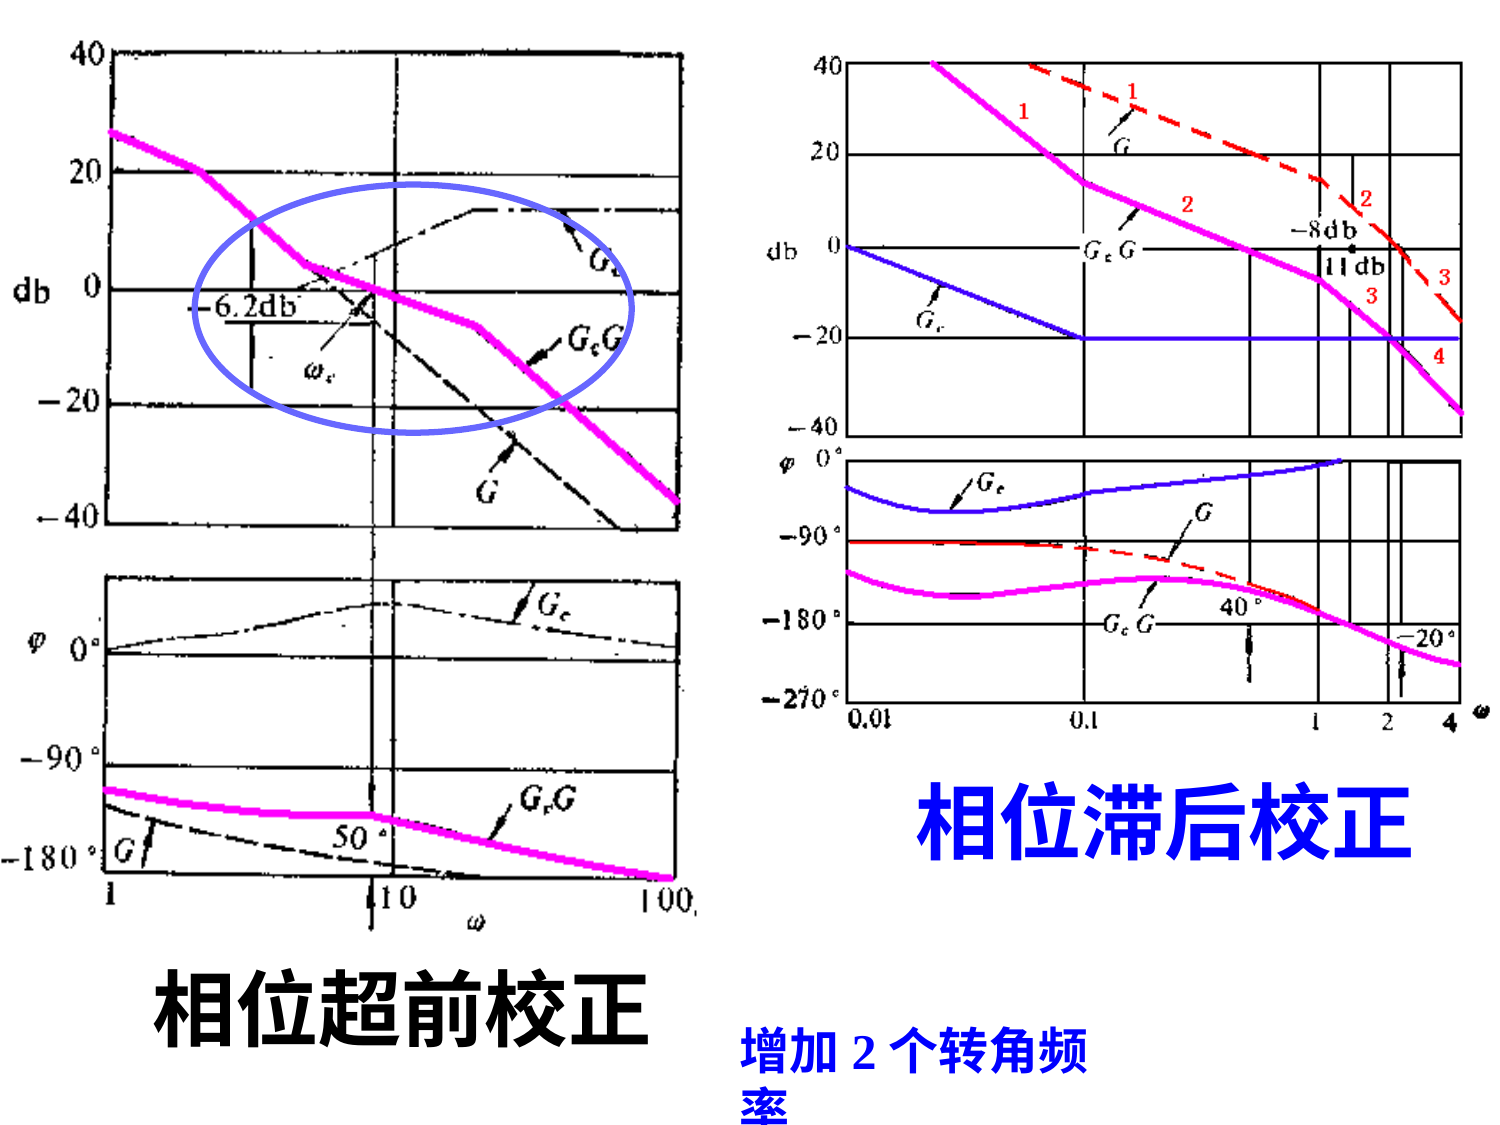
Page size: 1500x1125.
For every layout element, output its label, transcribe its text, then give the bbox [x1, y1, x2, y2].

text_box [0, 24, 751, 947]
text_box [749, 49, 1500, 746]
text_box 增加2个转角频率 [725, 1012, 1150, 1125]
text_box 相位滞后校正 [900, 762, 1430, 878]
text_box 相位超前校正 [137, 955, 693, 1065]
